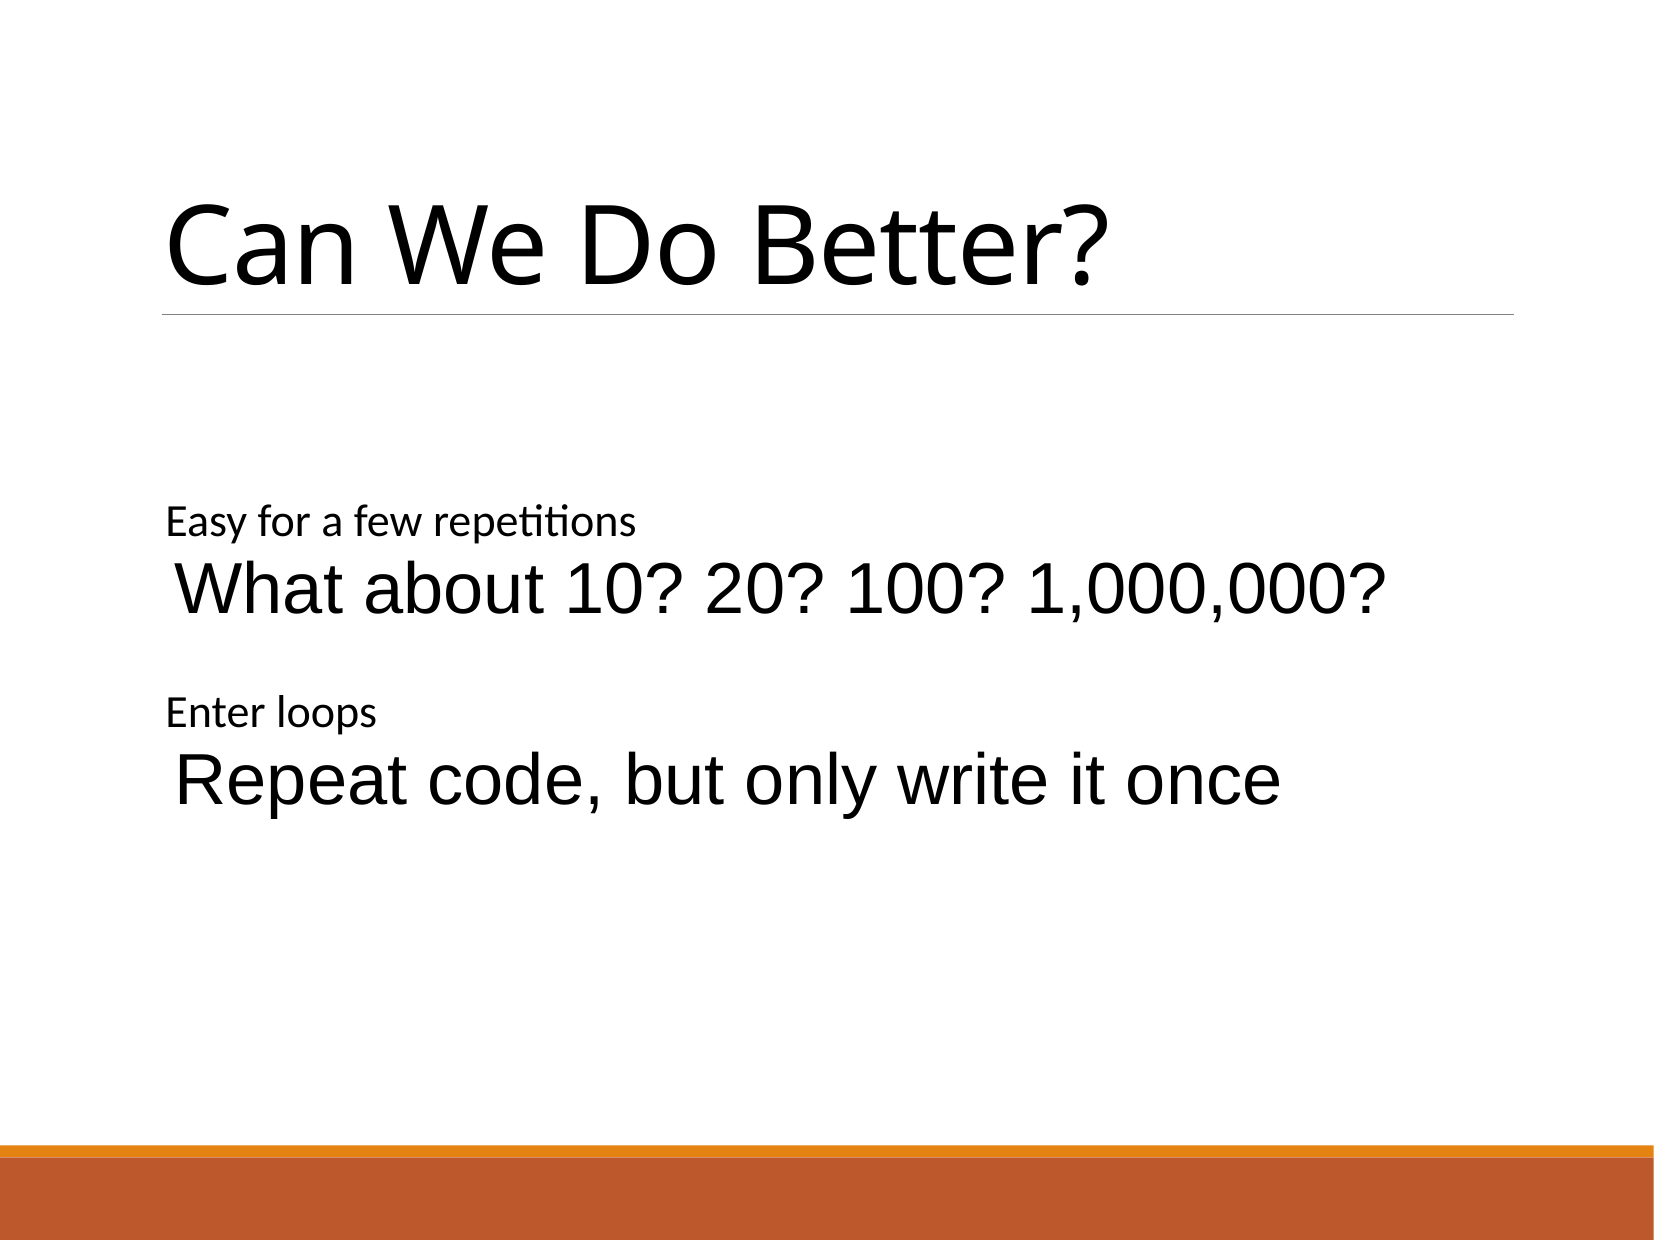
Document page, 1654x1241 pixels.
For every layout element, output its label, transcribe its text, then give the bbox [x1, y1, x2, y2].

title Can We Do Better? [148, 51, 1513, 315]
list Easy for a few repetitions What about 10? 20? 100? 1,000,000? Enter loops Repeat code, but only write it once [148, 489, 1513, 1062]
